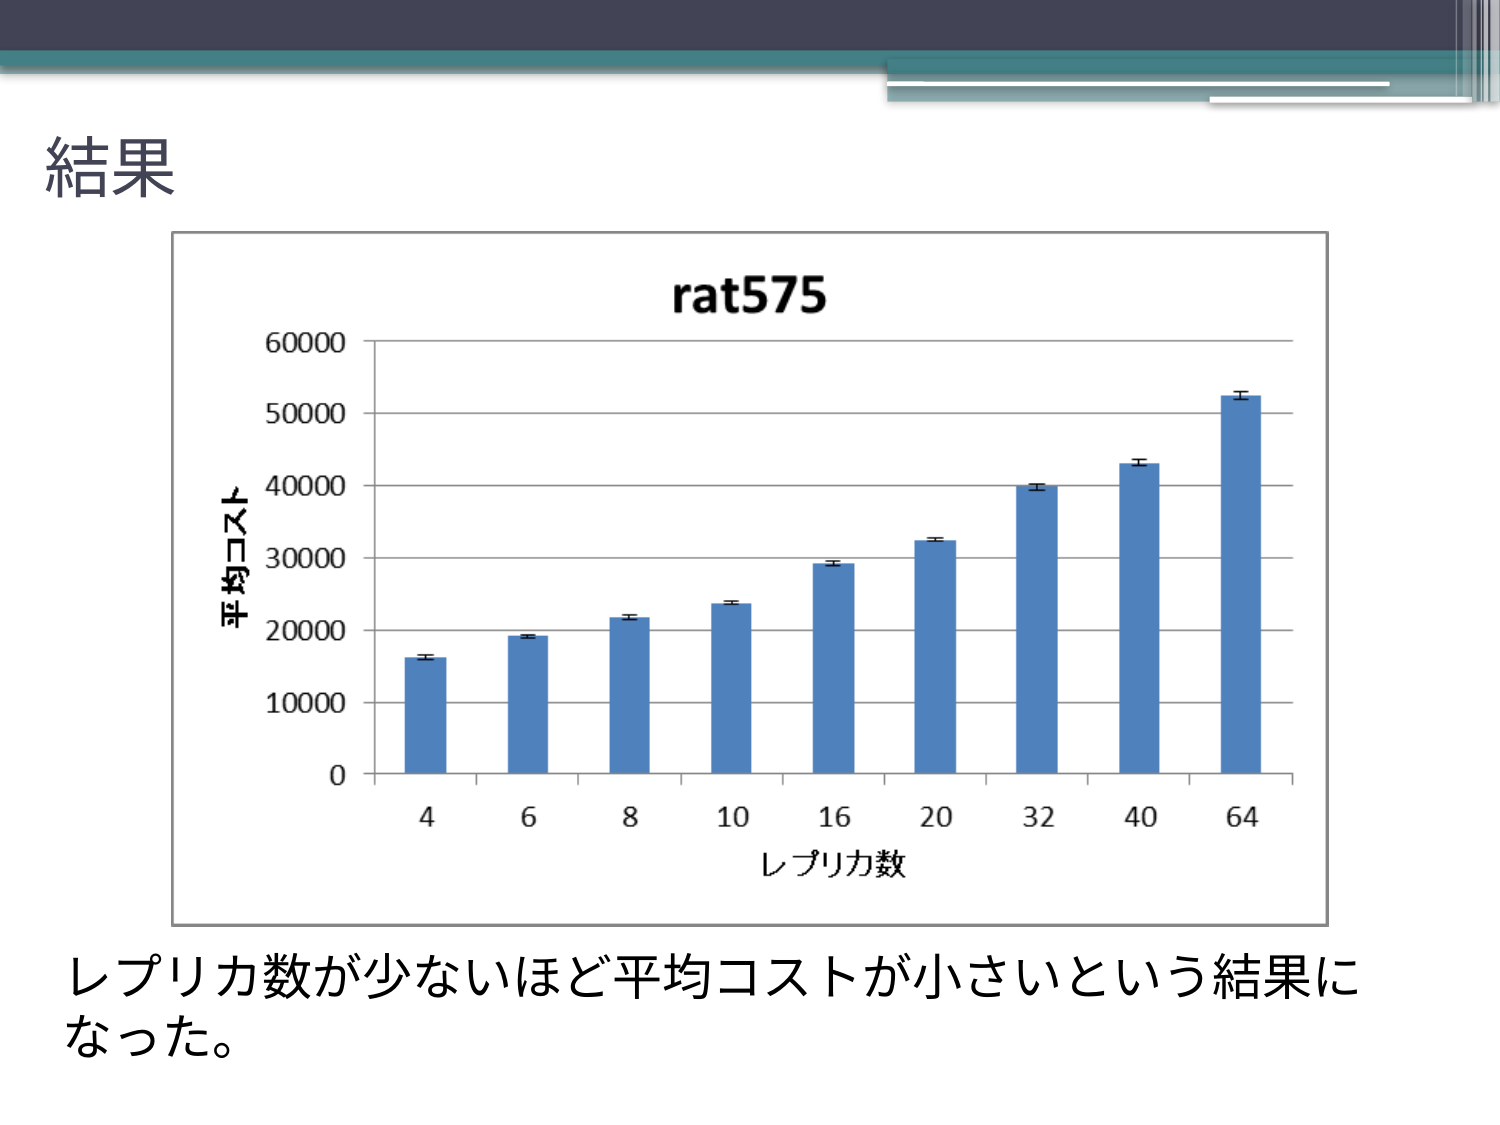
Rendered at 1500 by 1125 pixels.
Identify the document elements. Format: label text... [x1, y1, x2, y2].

list レプリカ数が少ないほど平均コストが小さいという結果になった。 [29, 243, 1471, 1125]
picture [171, 231, 1329, 927]
title 結果 [29, 78, 1380, 243]
